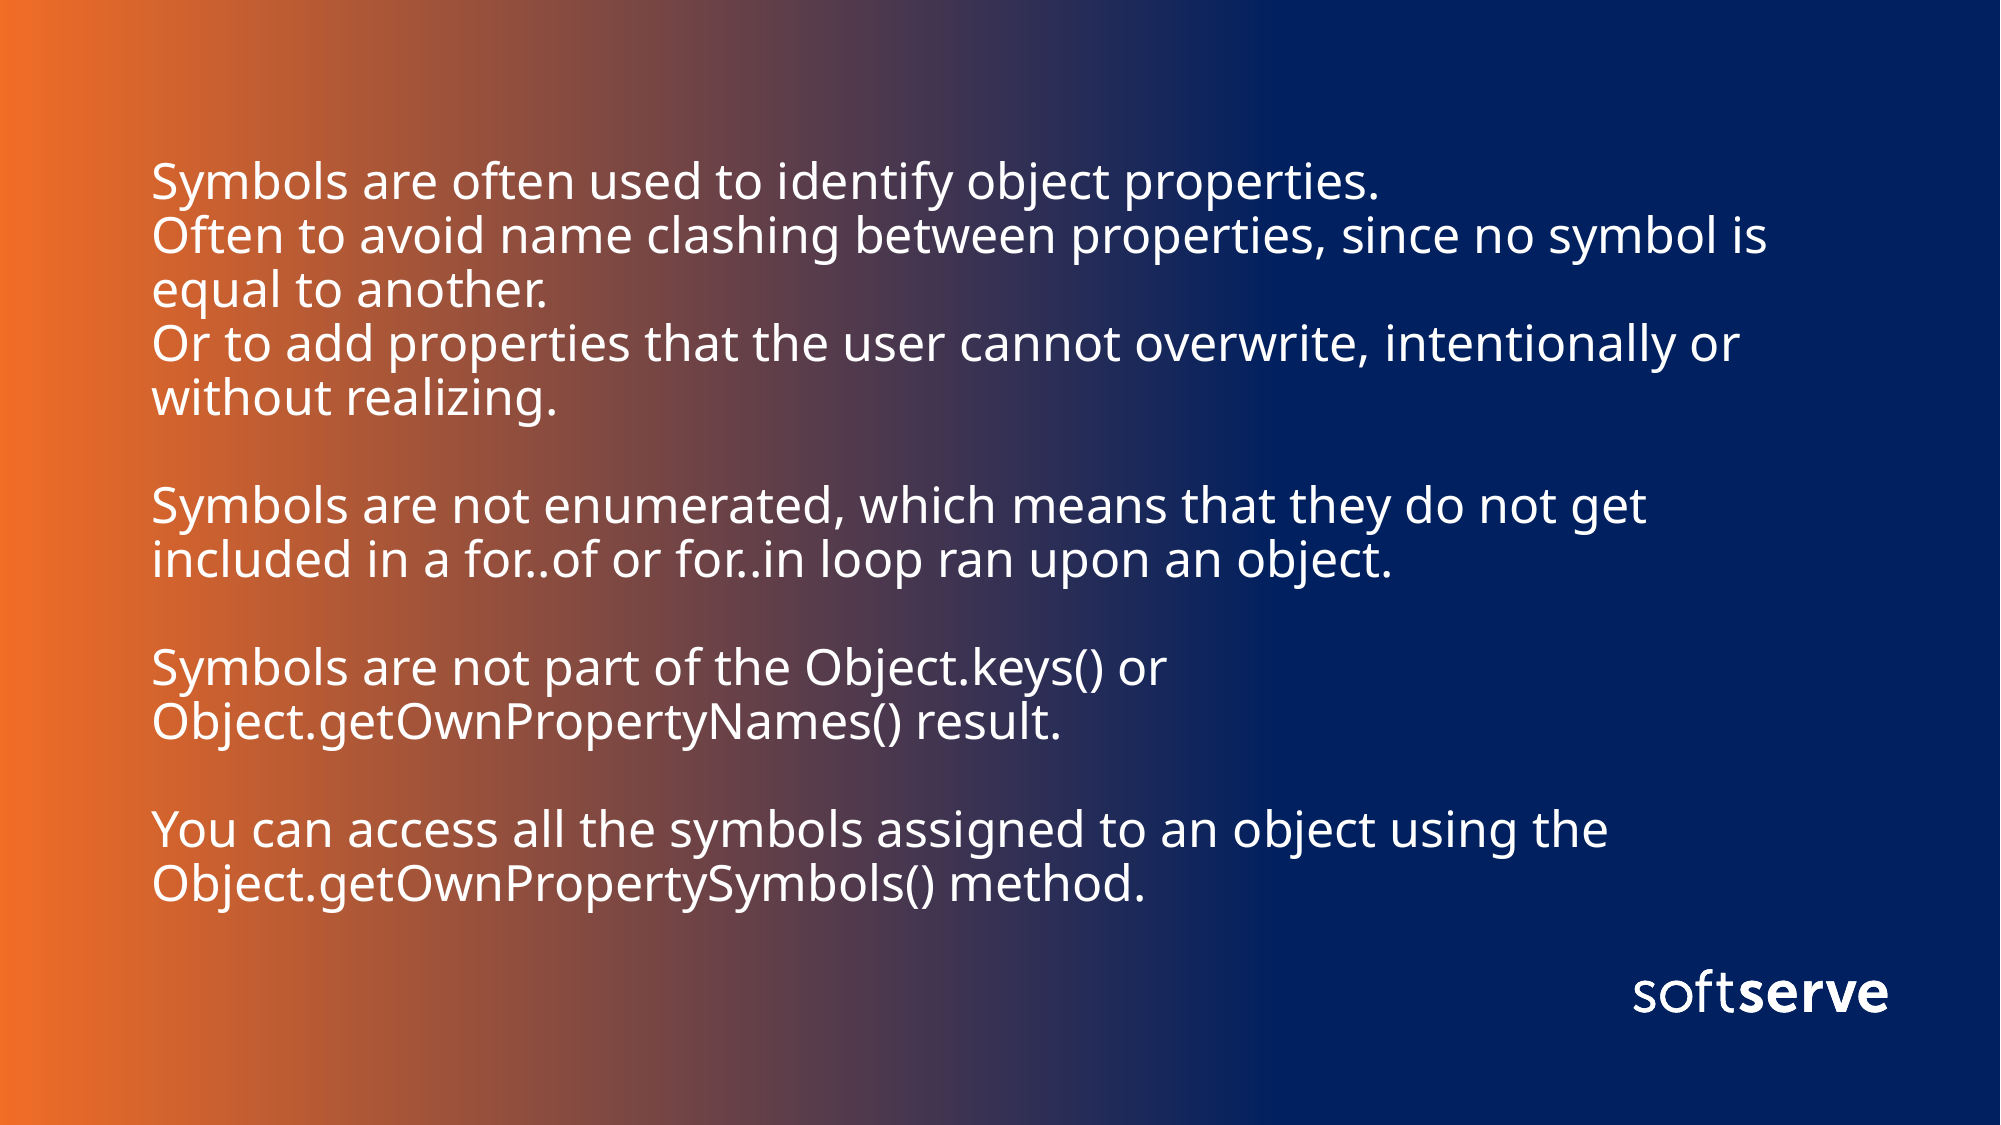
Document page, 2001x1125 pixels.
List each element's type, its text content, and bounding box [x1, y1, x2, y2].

title Symbols are often used to identify object properties. Often to avoid name clashing between properties, since no symbol is equal to another. Or to add properties that the user cannot overwrite, intentionally or without realizing. Symbols are not enumerated, which means that they do not get included in a for..of or for..in loop ran upon an object. Symbols are not part of the Object.keys() or Object.getOwnPropertyNames() result. You can access all the symbols assigned to an object using the Object.getOwnPropertySymbols() method. [136, 148, 1800, 920]
